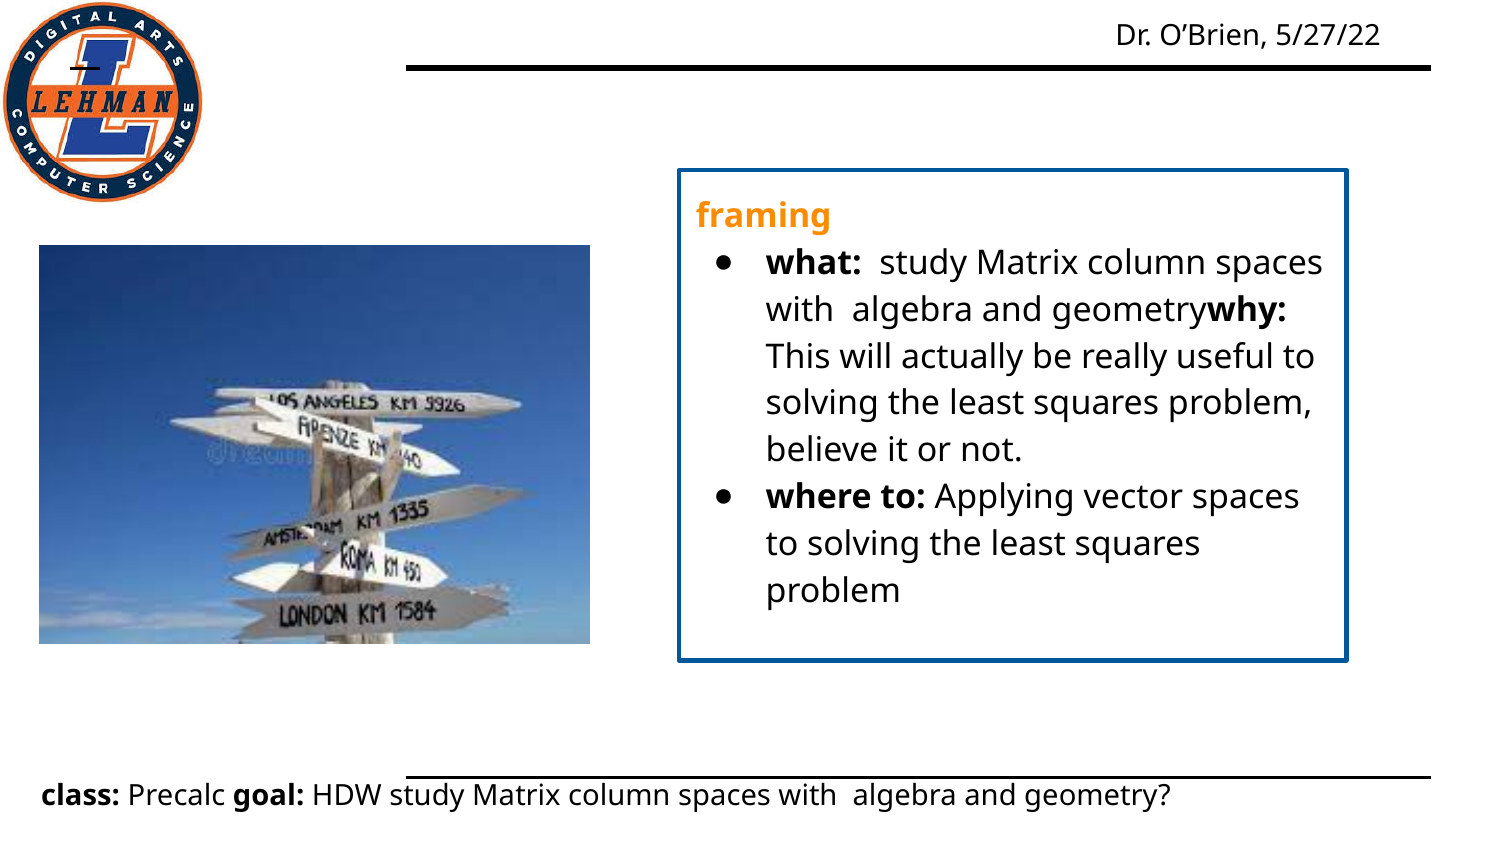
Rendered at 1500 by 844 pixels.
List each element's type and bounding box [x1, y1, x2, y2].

text_box [678, 169, 1347, 661]
picture [0, 0, 204, 204]
picture [39, 245, 590, 644]
